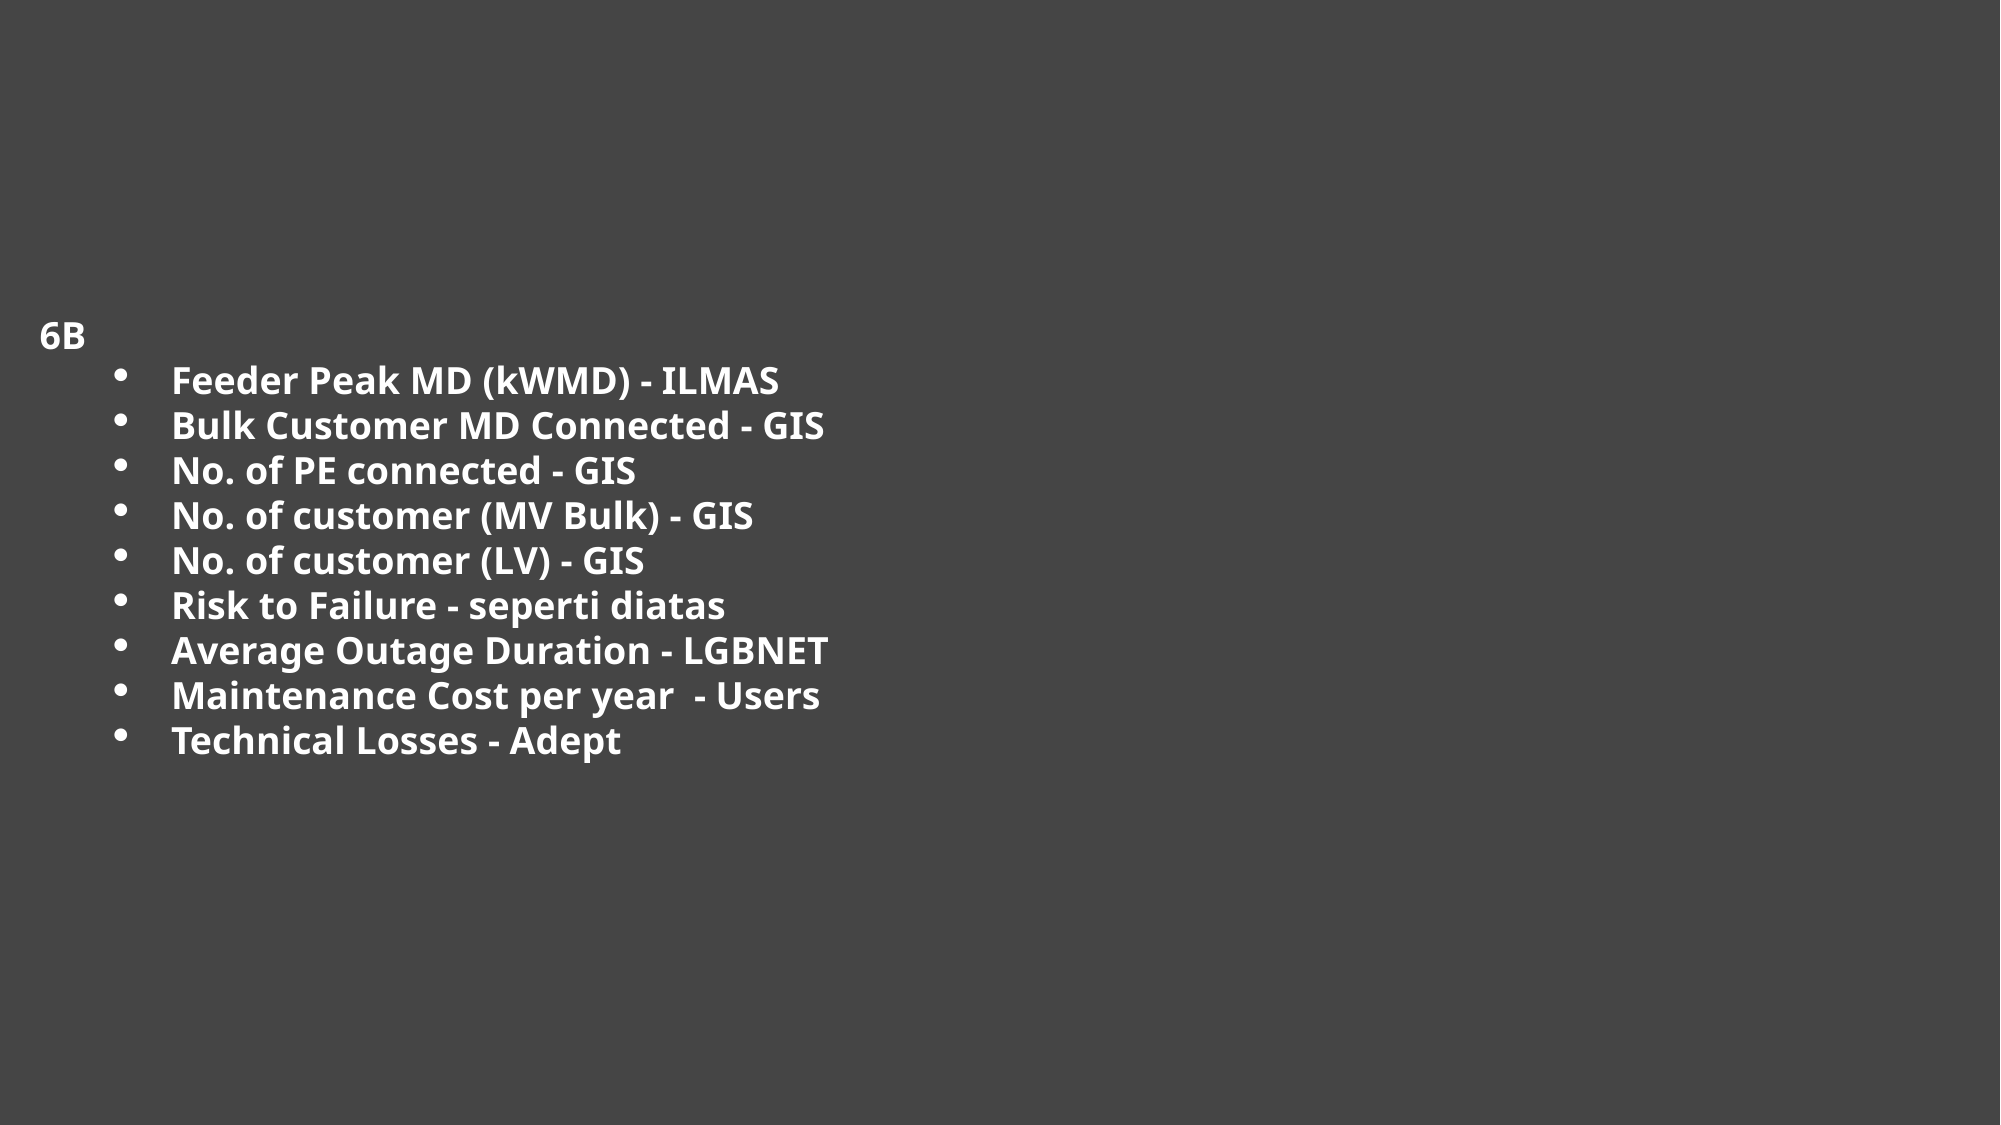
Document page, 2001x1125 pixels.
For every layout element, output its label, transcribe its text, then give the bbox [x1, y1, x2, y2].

text_box 6B Feeder Peak MD (kWMD) - ILMAS Bulk Customer MD Connected - GIS No. of PE connected - GIS No. of customer (MV Bulk) - GIS No. of customer (LV) - GIS Risk to Failure - seperti diatas Average Outage Duration - LGBNET Maintenance Cost per year - Users Technical Losses - Adept [24, 304, 1975, 815]
